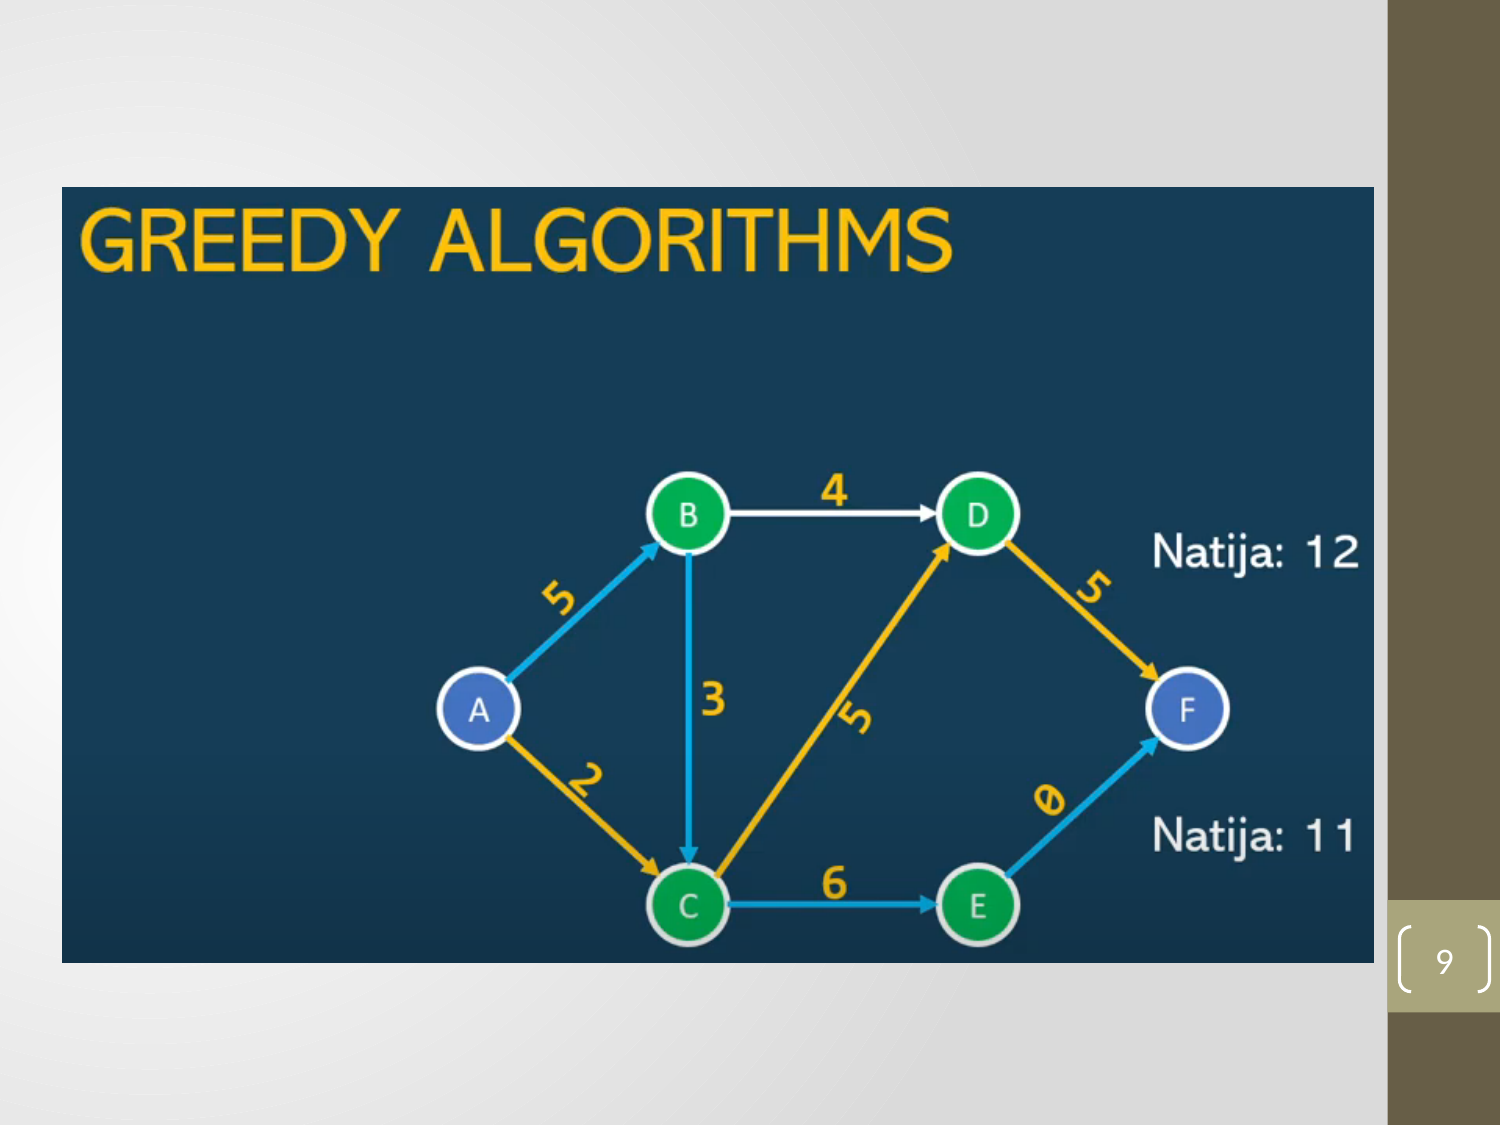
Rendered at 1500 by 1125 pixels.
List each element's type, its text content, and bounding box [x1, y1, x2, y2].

picture [61, 186, 1374, 963]
slide_number 9 [1397, 925, 1492, 994]
